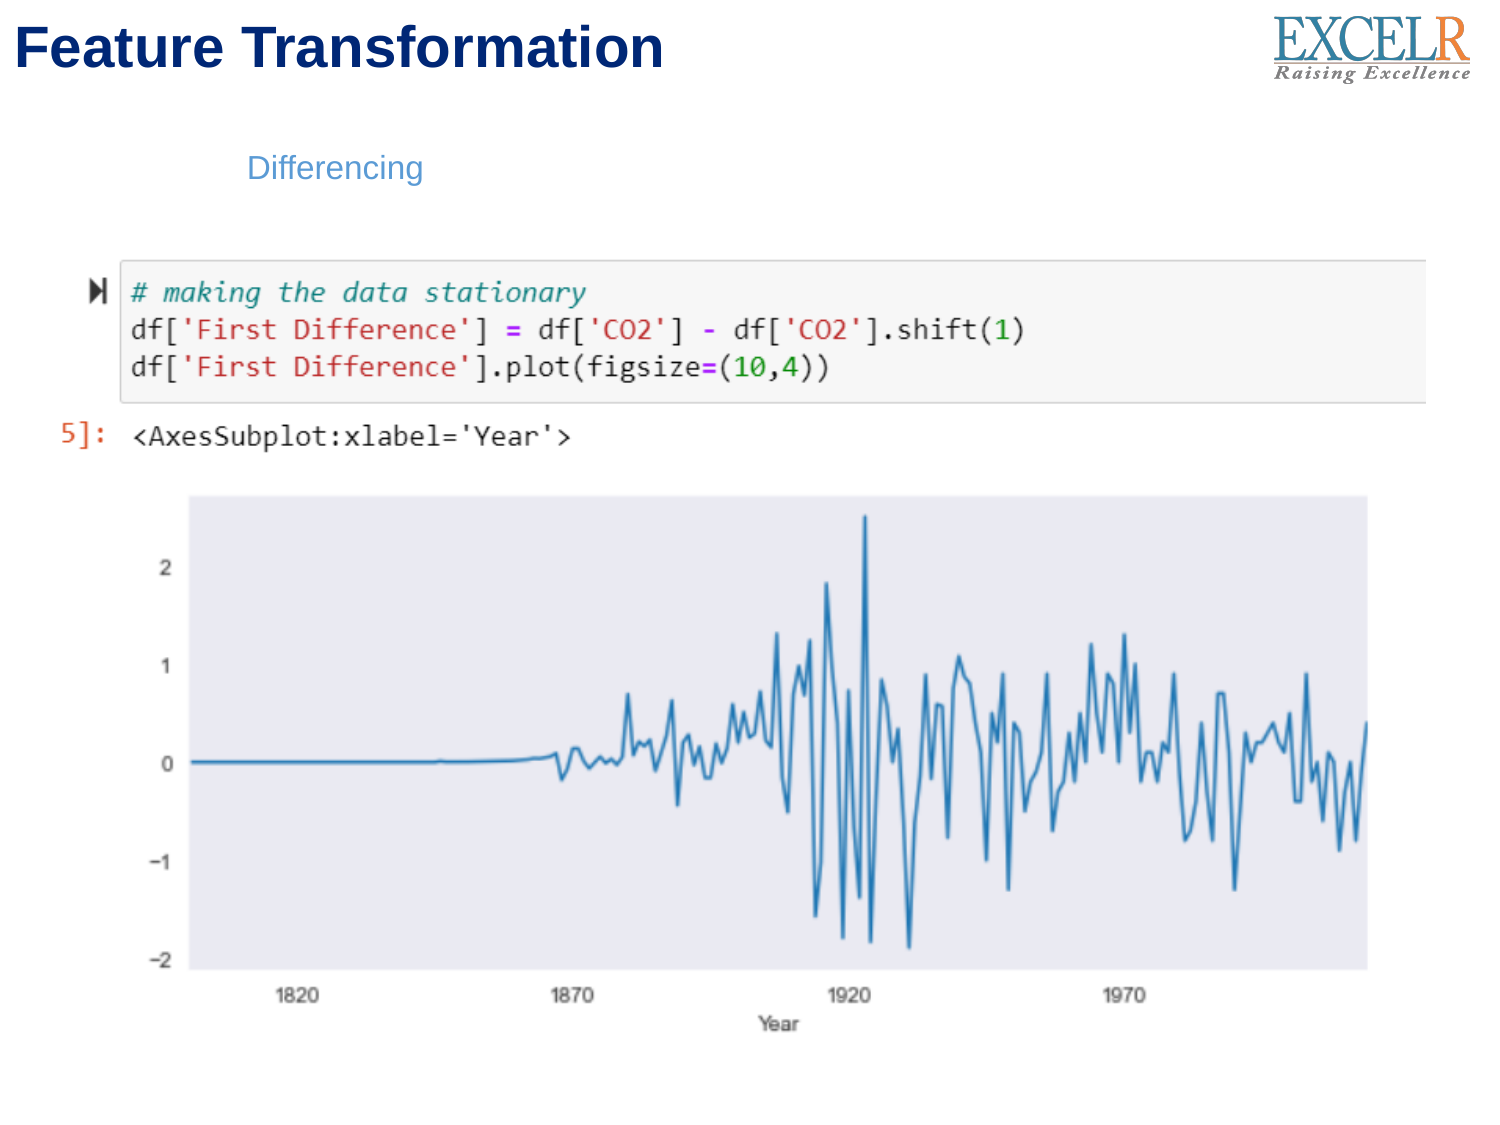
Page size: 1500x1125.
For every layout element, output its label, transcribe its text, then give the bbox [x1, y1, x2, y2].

picture [62, 223, 1426, 1048]
text_box Differencing [232, 138, 712, 194]
text_box Feature Transformation [14, 8, 1410, 110]
picture [1274, 16, 1470, 85]
